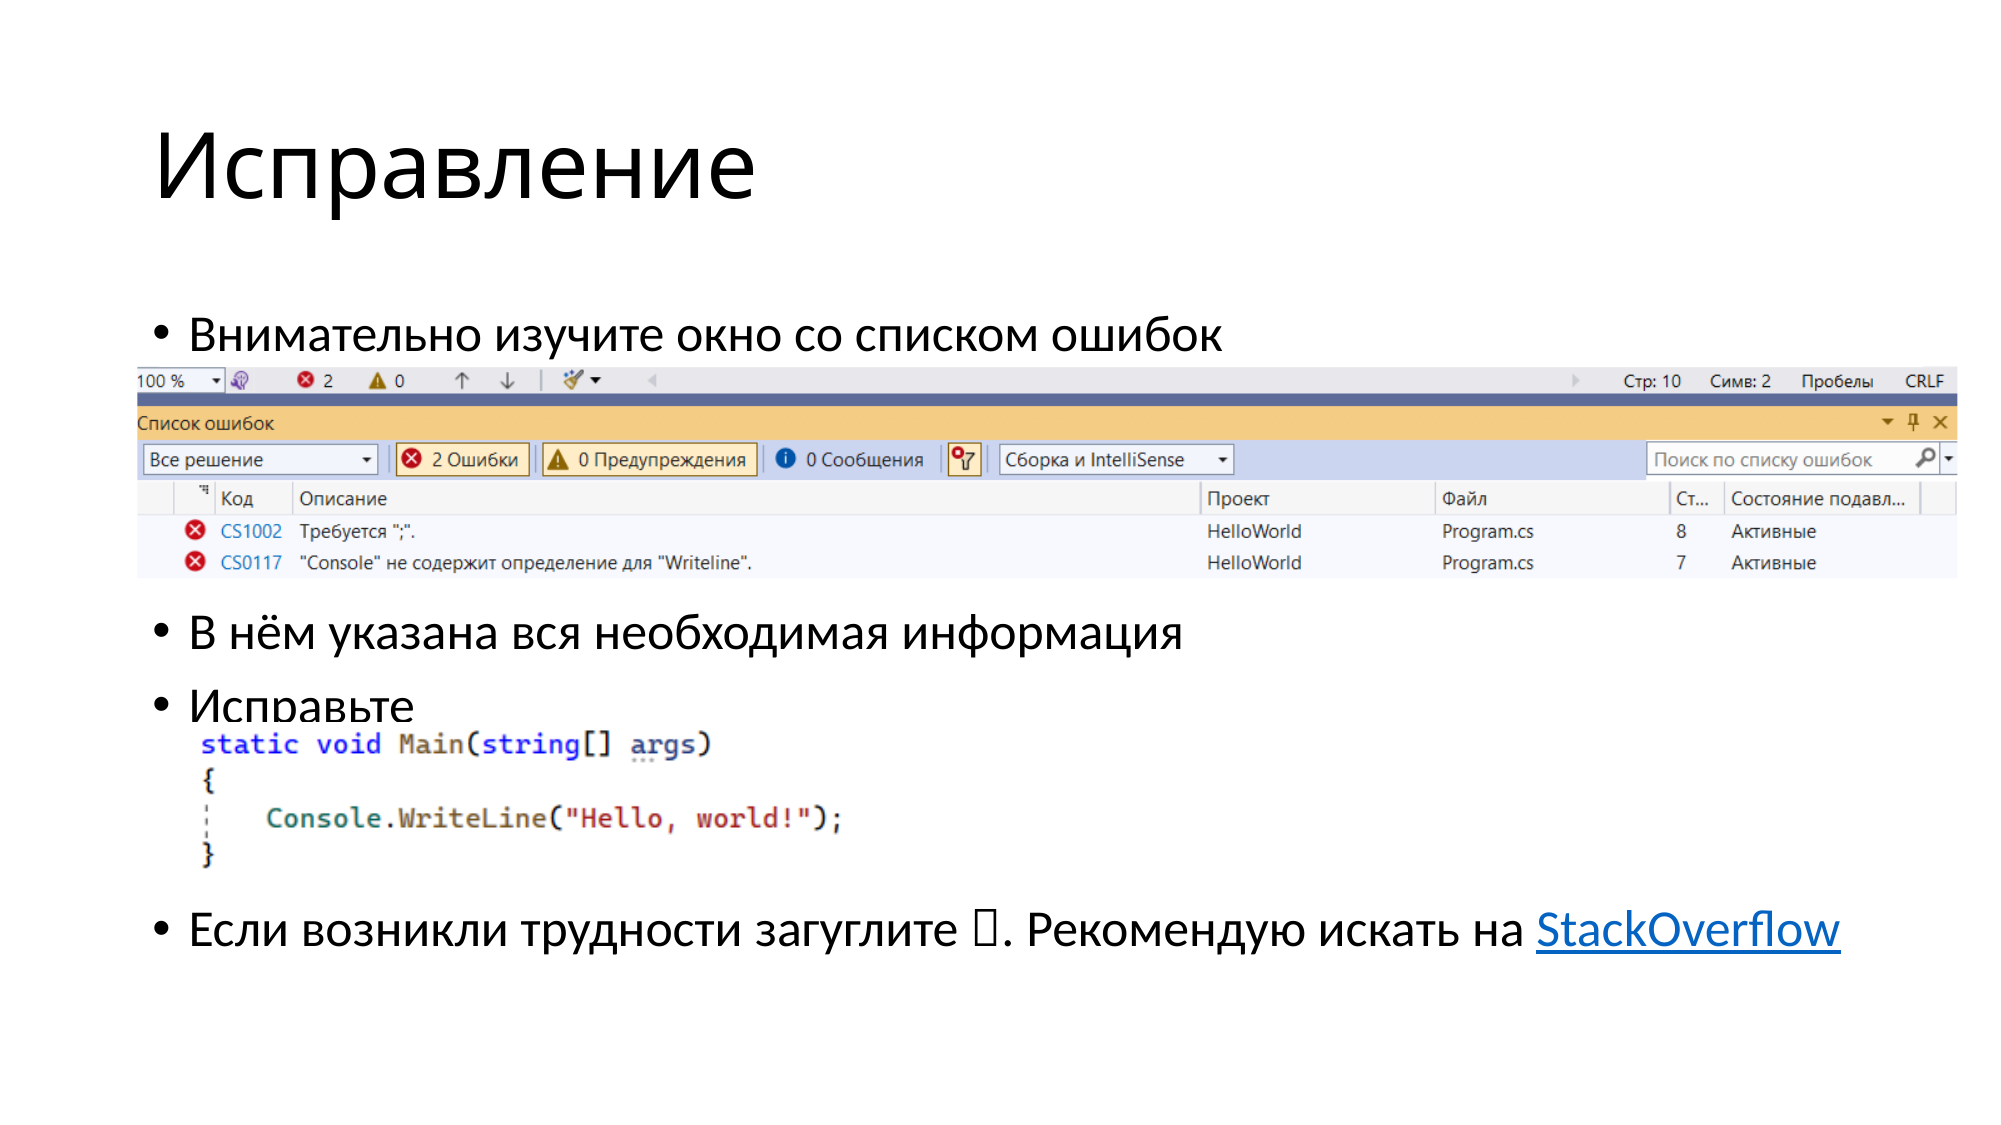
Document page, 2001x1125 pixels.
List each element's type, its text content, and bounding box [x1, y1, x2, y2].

picture [137, 366, 1958, 587]
picture [189, 722, 851, 878]
title Исправление [137, 59, 1863, 278]
list Внимательно изучите окно со списком ошибок В нём указана вся необходимая информация Исправьте Если возникли трудности загуглите . Рекомендую искать на StackOverflow [137, 587, 1863, 1014]
list Внимательно изучите окно со списком ошибок В нём указана вся необходимая информация Исправьте Если возникли трудности загуглите . Рекомендую искать на StackOverflow [137, 299, 1863, 366]
